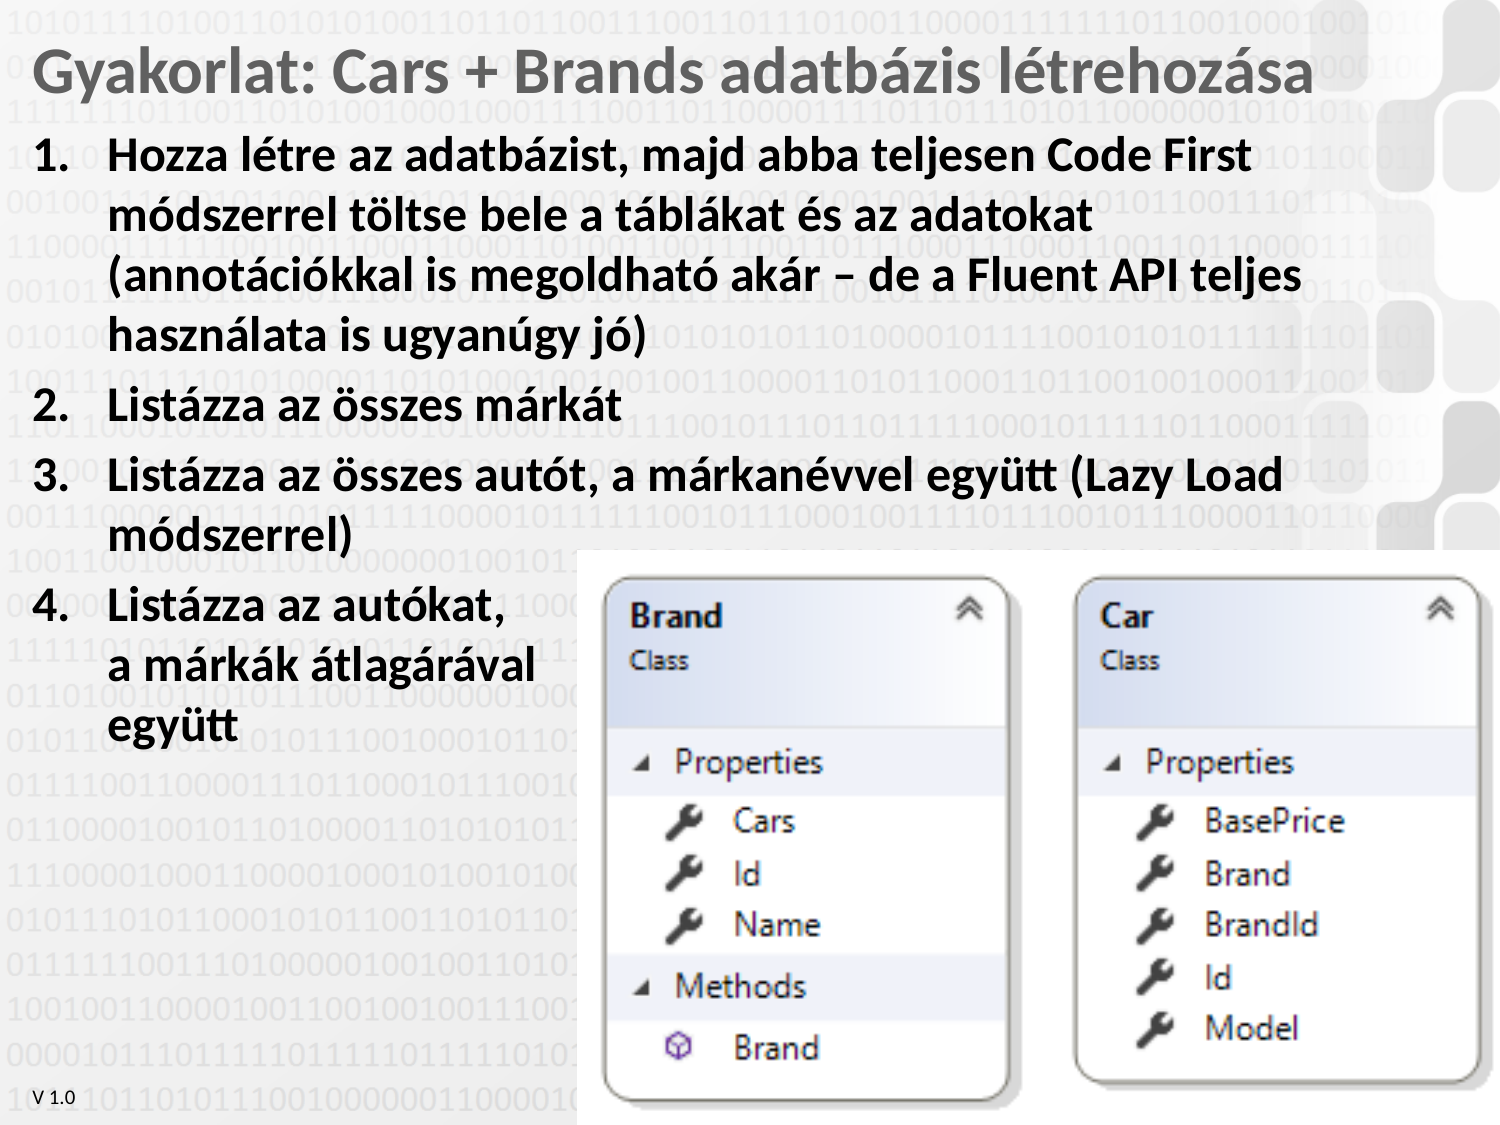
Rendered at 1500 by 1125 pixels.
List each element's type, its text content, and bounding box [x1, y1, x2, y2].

picture [0, 0, 1500, 1125]
title Gyakorlat: Cars + Brands adatbázis létrehozása [17, 19, 1483, 113]
list Hozza létre az adatbázist, majd abba teljesen Code First módszerrel töltse bele a táblákat és az adatokat (annotációkkal is megoldható akár – de a Fluent API teljes használata is ugyanúgy jó) Listázza az összes márkát Listázza az összes autót, a márkanévvel együtt (Lazy Load módszerrel) Listázza az autókat, a márkák átlagárával együtt [17, 113, 1483, 1059]
